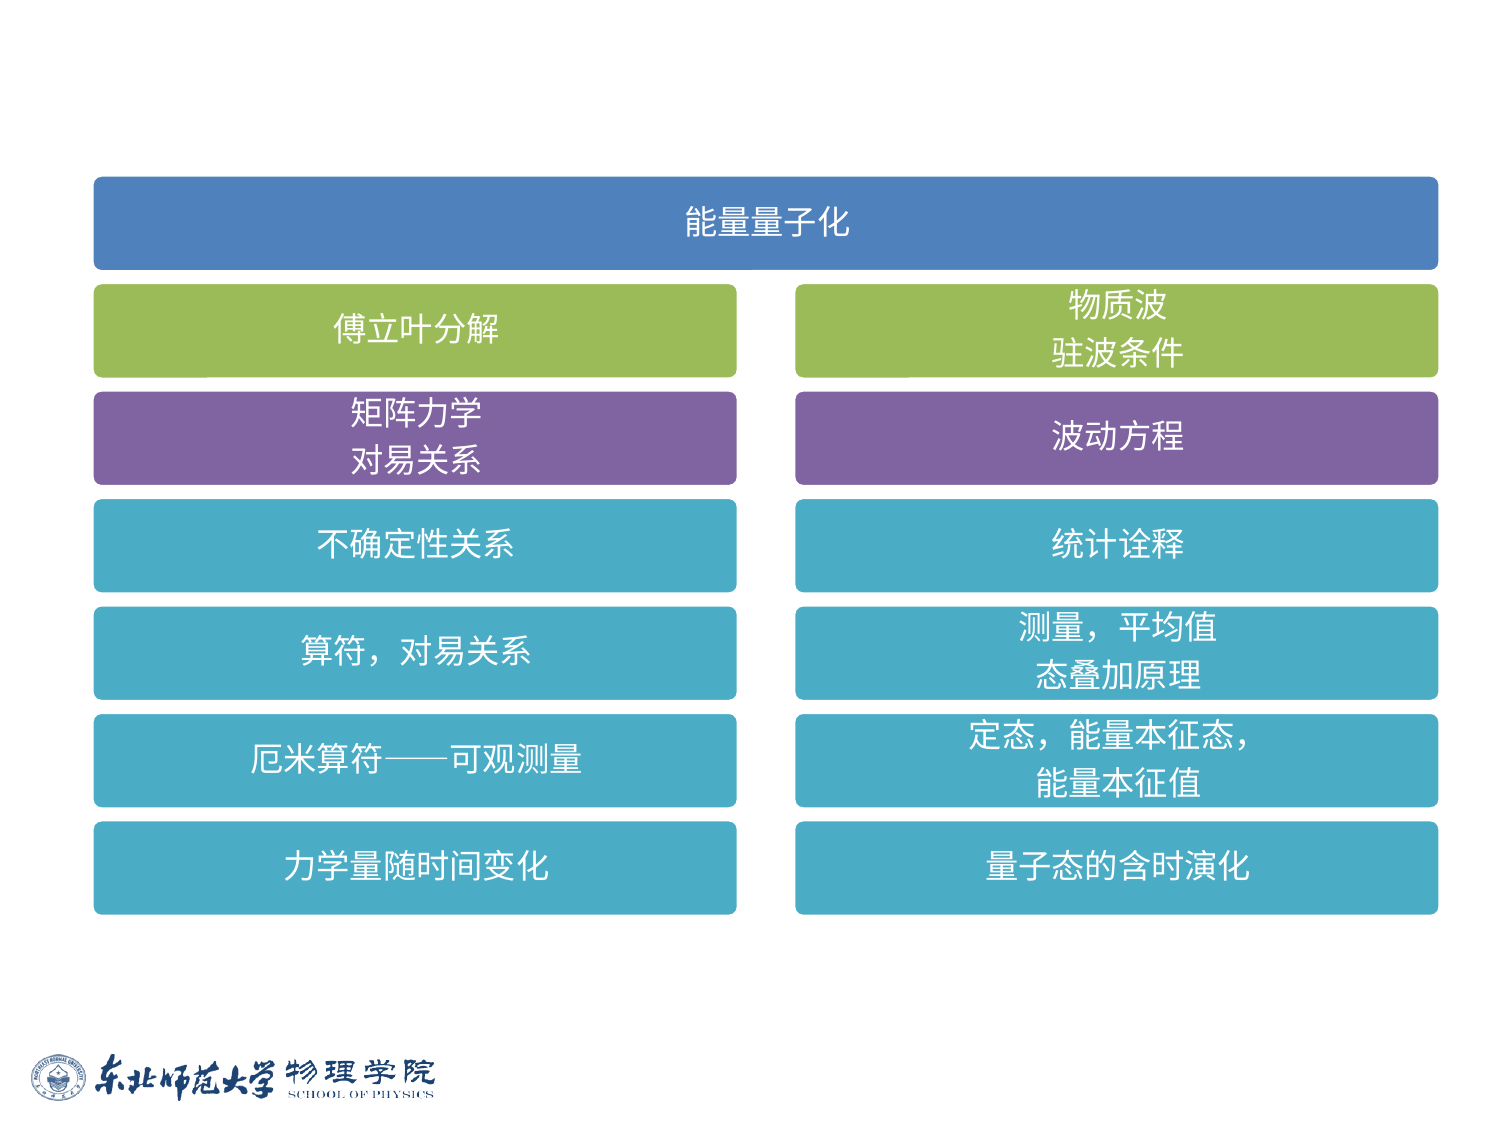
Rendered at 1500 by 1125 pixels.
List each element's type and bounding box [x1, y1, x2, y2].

text_box [90, 174, 1442, 918]
picture [20, 1054, 440, 1101]
